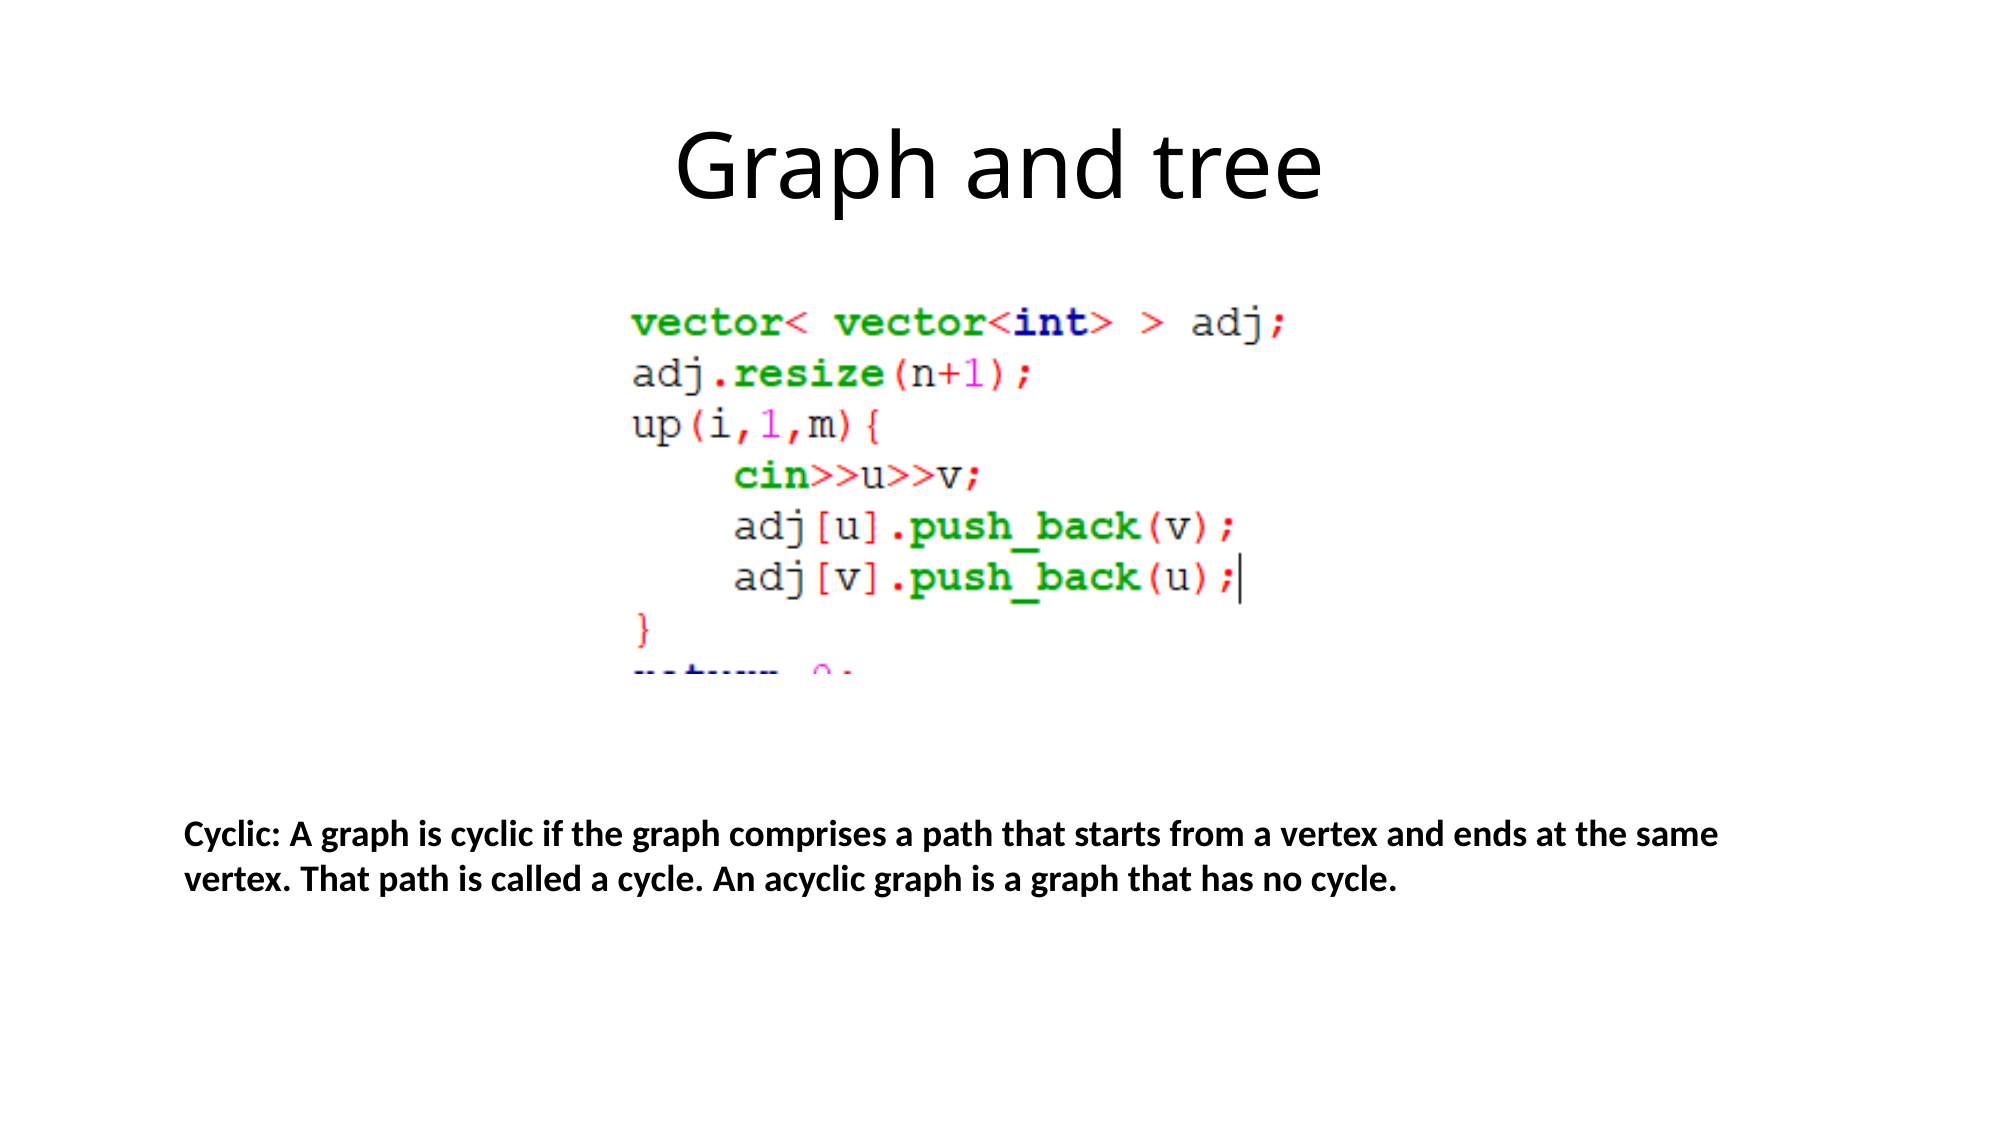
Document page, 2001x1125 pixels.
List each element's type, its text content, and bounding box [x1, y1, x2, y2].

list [601, 299, 1318, 674]
text_box Cyclic: A graph is cyclic if the graph comprises a path that starts from a vertex and ends at the same vertex. That path is called a cycle. An acyclic graph is a graph that has no cycle. [169, 802, 1837, 907]
title Graph and tree [137, 59, 1863, 278]
